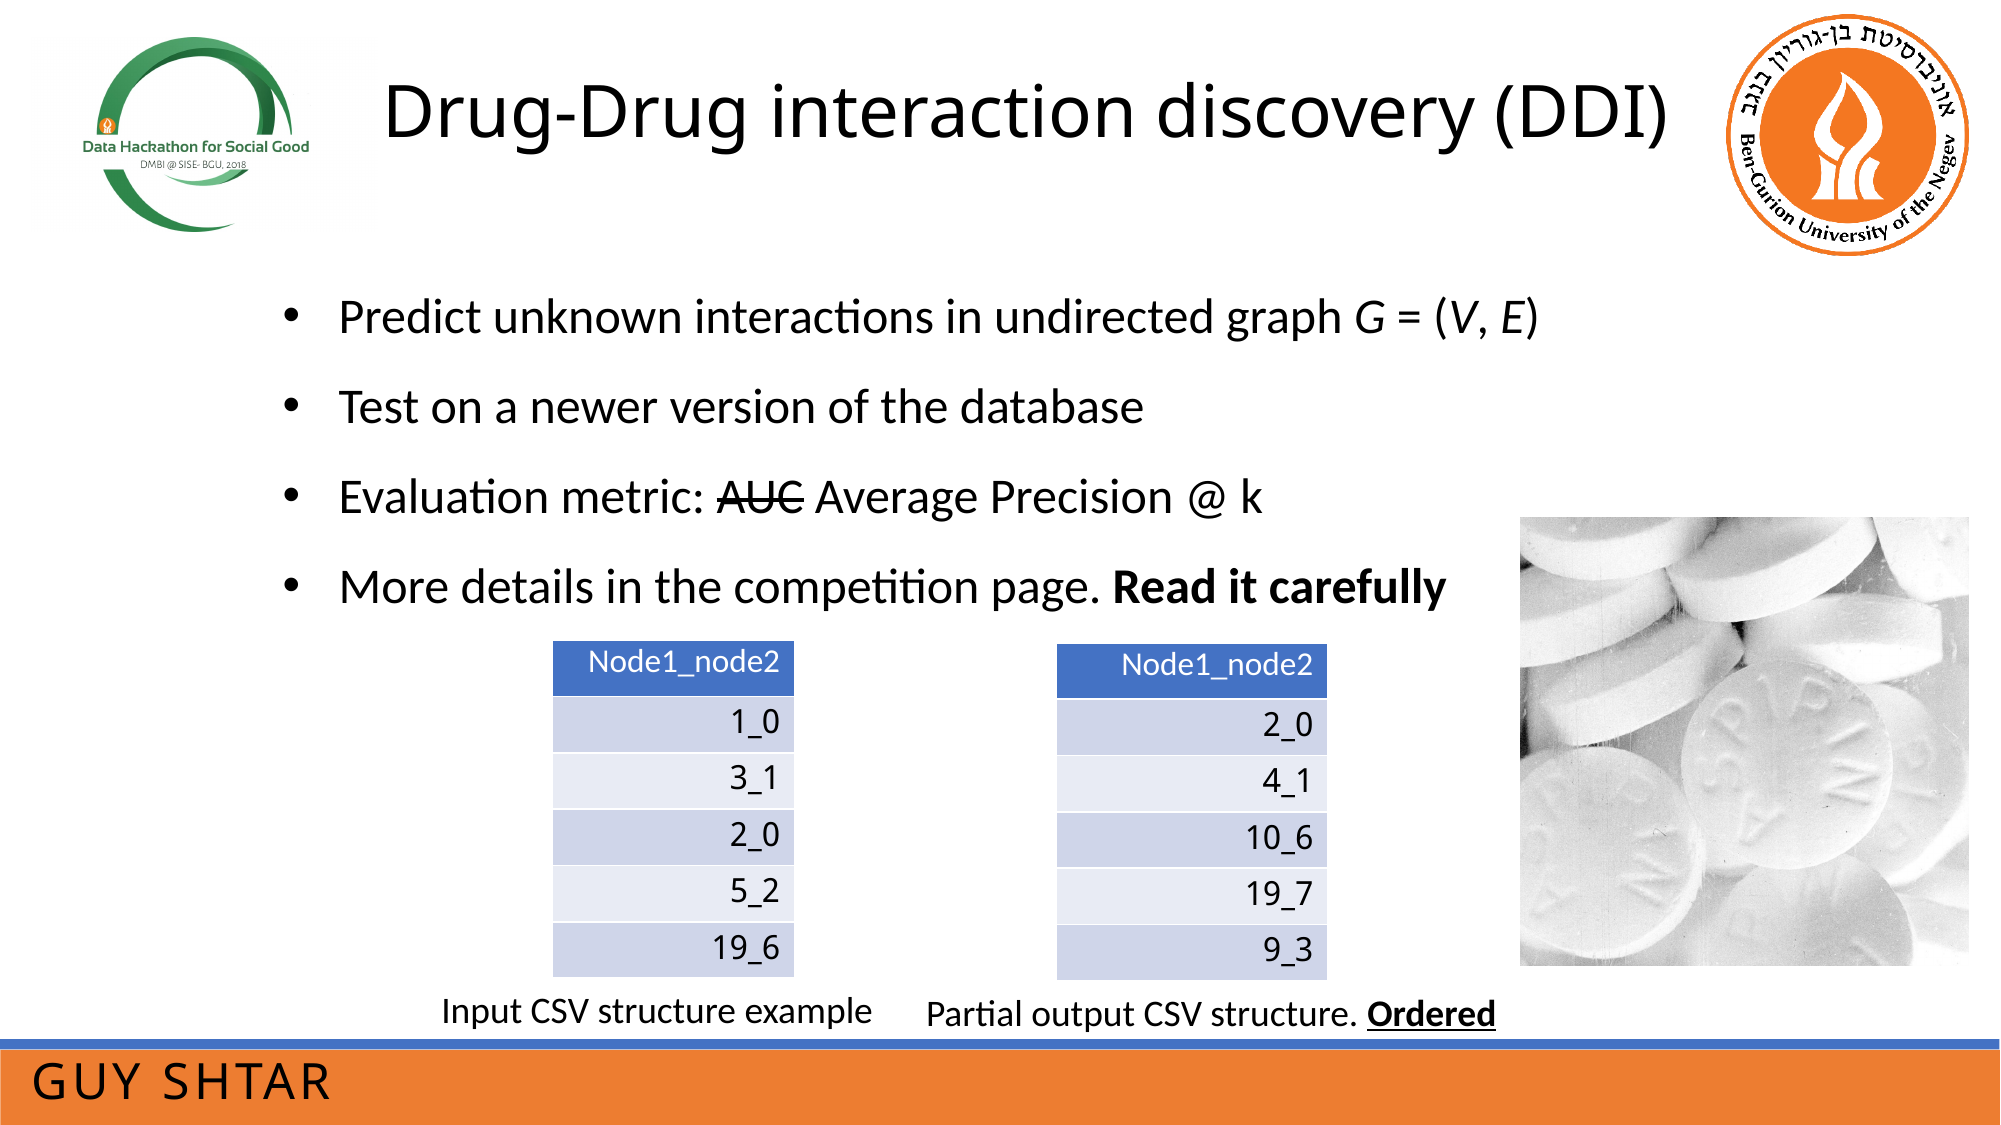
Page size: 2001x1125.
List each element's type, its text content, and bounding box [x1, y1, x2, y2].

table_cell 1_3 [553, 754, 794, 808]
table_header Node1_node2 [1057, 644, 1327, 698]
subtitle Guy Shtar [16, 1048, 1667, 1125]
table_cell 7_19 [1057, 869, 1327, 924]
table_cell 3_9 [1057, 925, 1327, 980]
title Drug-Drug interaction discovery (DDI) [378, 41, 1687, 187]
picture [1520, 517, 1969, 966]
table_header Node1_node2 [553, 641, 794, 696]
text_box Predict unknown interactions in undirected graph G = (V, E) Test on a newer version of the database Evaluation metric: AUC Average Precision @ k More details in the competition page. Read it carefully [267, 246, 1556, 622]
table_cell 1_4 [1057, 756, 1327, 811]
text_box Input CSV structure example [426, 978, 889, 1038]
table_cell 2_5 [553, 866, 794, 921]
table_cell 0_2 [1057, 700, 1327, 755]
picture [31, 37, 378, 232]
text_box Partial output CSV structure. Ordered [911, 981, 1512, 1042]
picture [1726, 14, 1969, 256]
table_cell 6_19 [553, 923, 794, 977]
table_cell 6_10 [1057, 813, 1327, 867]
table_cell 0_1 [553, 697, 794, 752]
table_cell 0_2 [553, 810, 794, 865]
